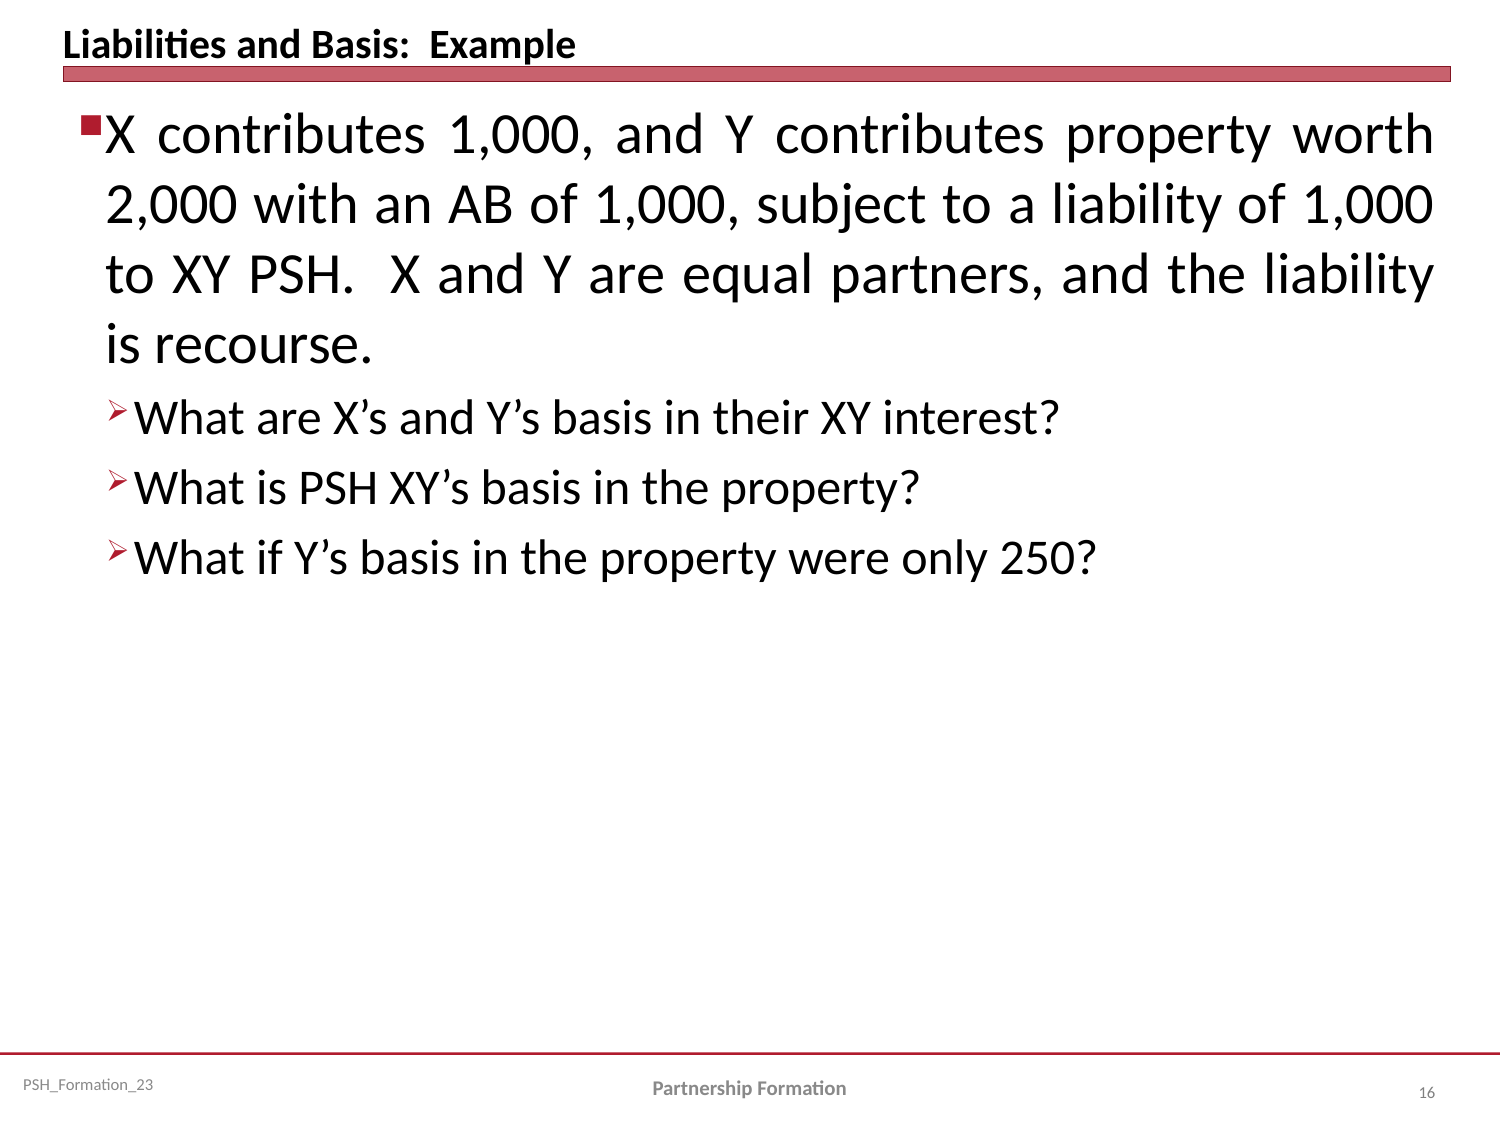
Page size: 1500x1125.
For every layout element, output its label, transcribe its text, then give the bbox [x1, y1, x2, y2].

list X contributes 1,000, and Y contributes property worth 2,000 with an AB of 1,000, subject to a liability of 1,000 to XY PSH. X and Y are equal partners, and the liability is recourse. What are X’s and Y’s basis in their XY interest? What is PSH XY’s basis in the property? What if Y’s basis in the property were only 250? [63, 87, 1451, 1041]
slide_number 16 [1375, 1061, 1451, 1122]
footer Partnership Formation [512, 1056, 988, 1117]
title Liabilities and Basis: Example [62, 6, 1451, 67]
